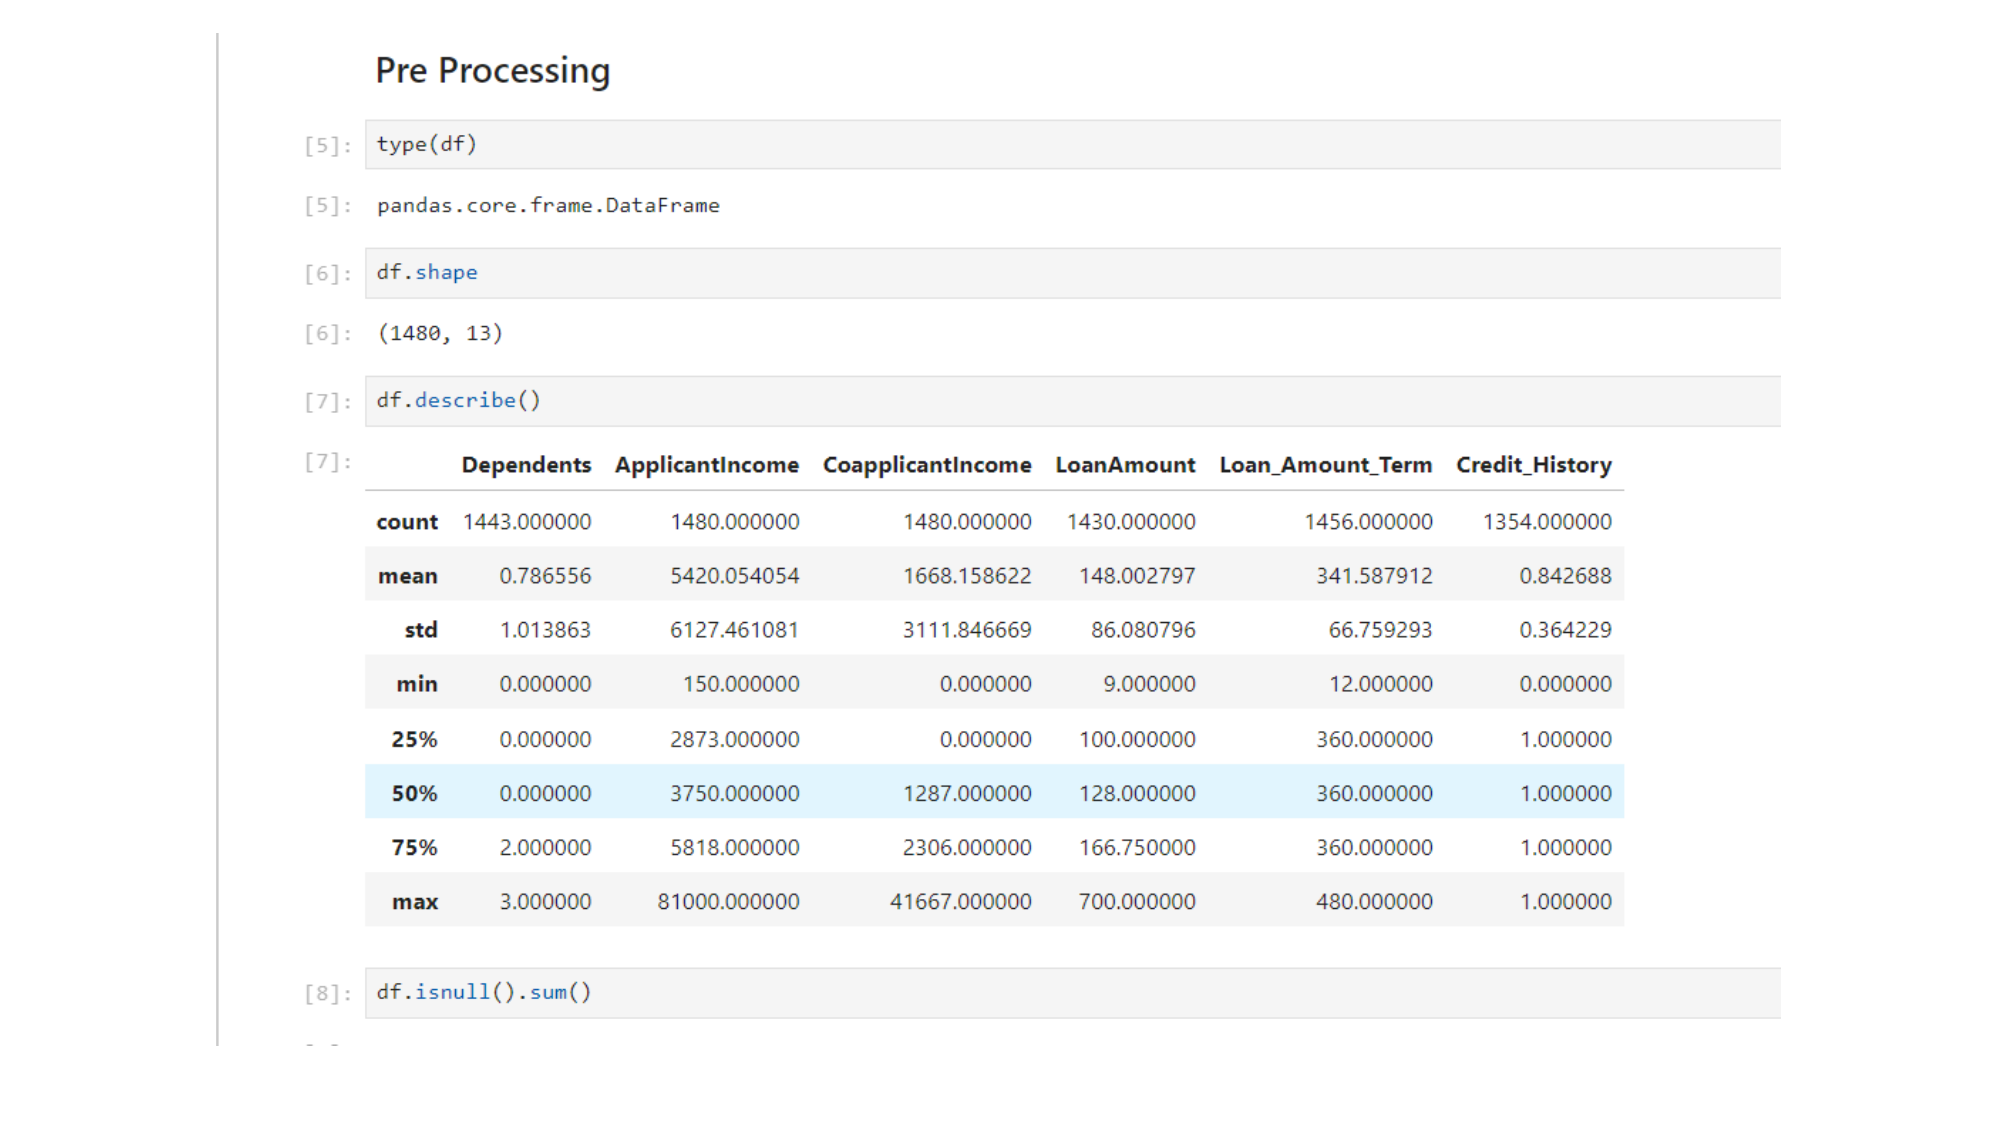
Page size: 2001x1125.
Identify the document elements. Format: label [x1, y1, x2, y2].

list [215, 32, 1781, 1047]
